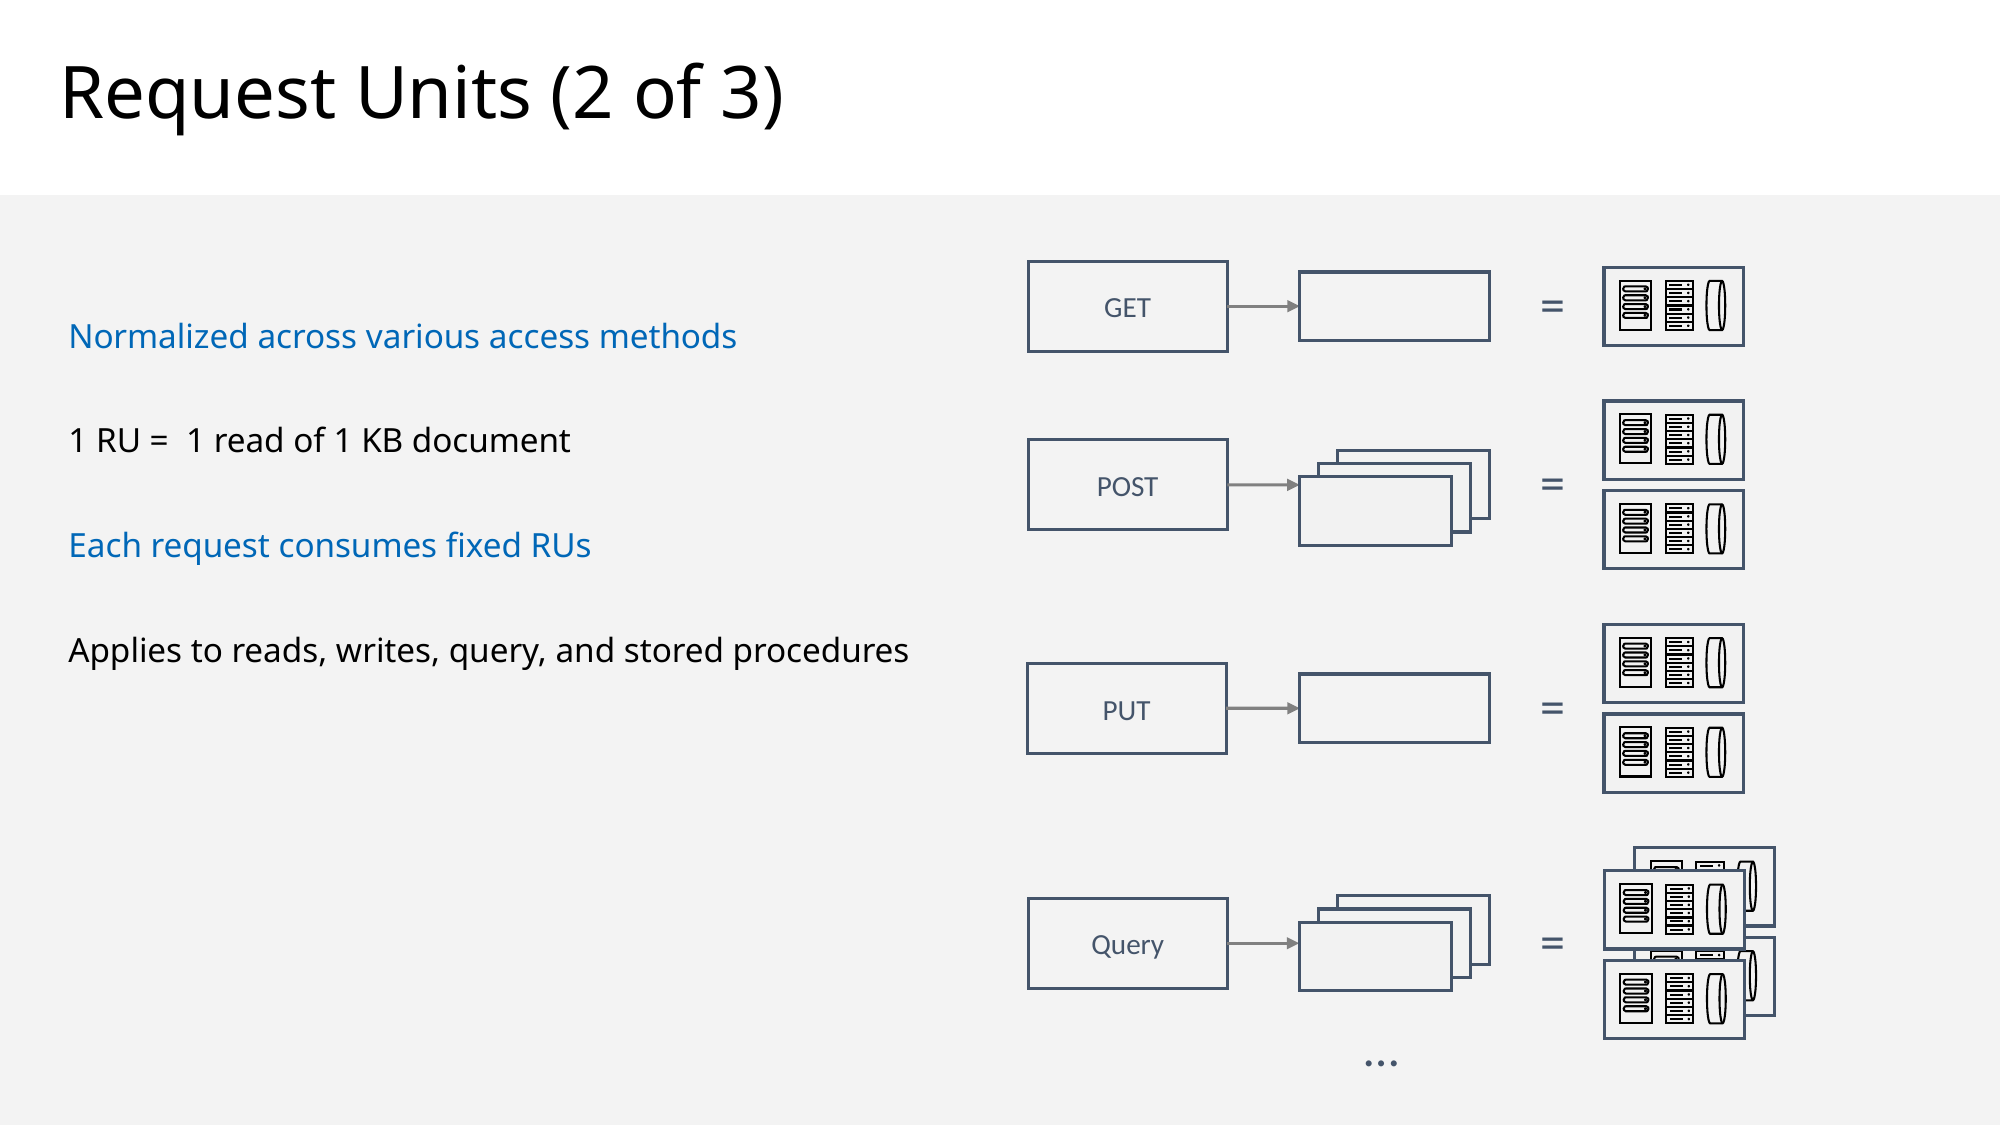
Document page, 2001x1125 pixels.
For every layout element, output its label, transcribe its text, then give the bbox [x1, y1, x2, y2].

title Request Units (2 of 3) [44, 47, 932, 143]
list Normalized across various access methods 1 RU = 1 read of 1 KB document Each request consumes fixed RUs Applies to reads, writes, query, and stored procedures [44, 259, 978, 928]
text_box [1027, 261, 1775, 1079]
